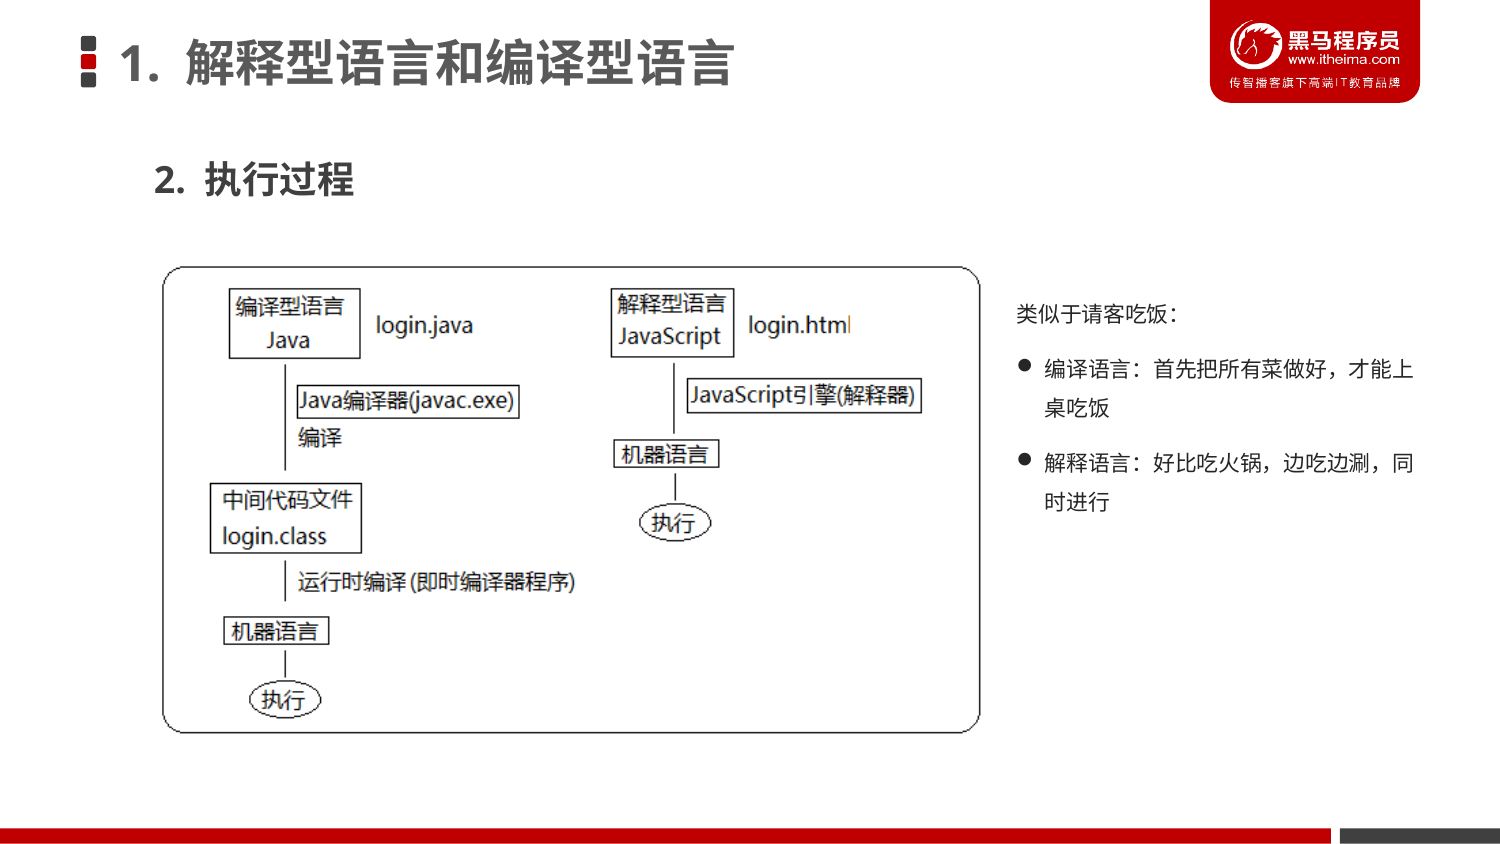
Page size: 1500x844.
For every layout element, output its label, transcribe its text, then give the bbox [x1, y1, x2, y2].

title 1. 解释型语言和编译型语言 [103, 0, 1209, 130]
picture [1211, 11, 1419, 97]
list 2. 执行过程 [139, 153, 1209, 243]
picture [157, 257, 986, 739]
list 类似于请客吃饭： 编译语言：首先把所有菜做好，才能上桌吃饭 解释语言：好比吃火锅，边吃边涮，同时进行 [1001, 280, 1448, 544]
